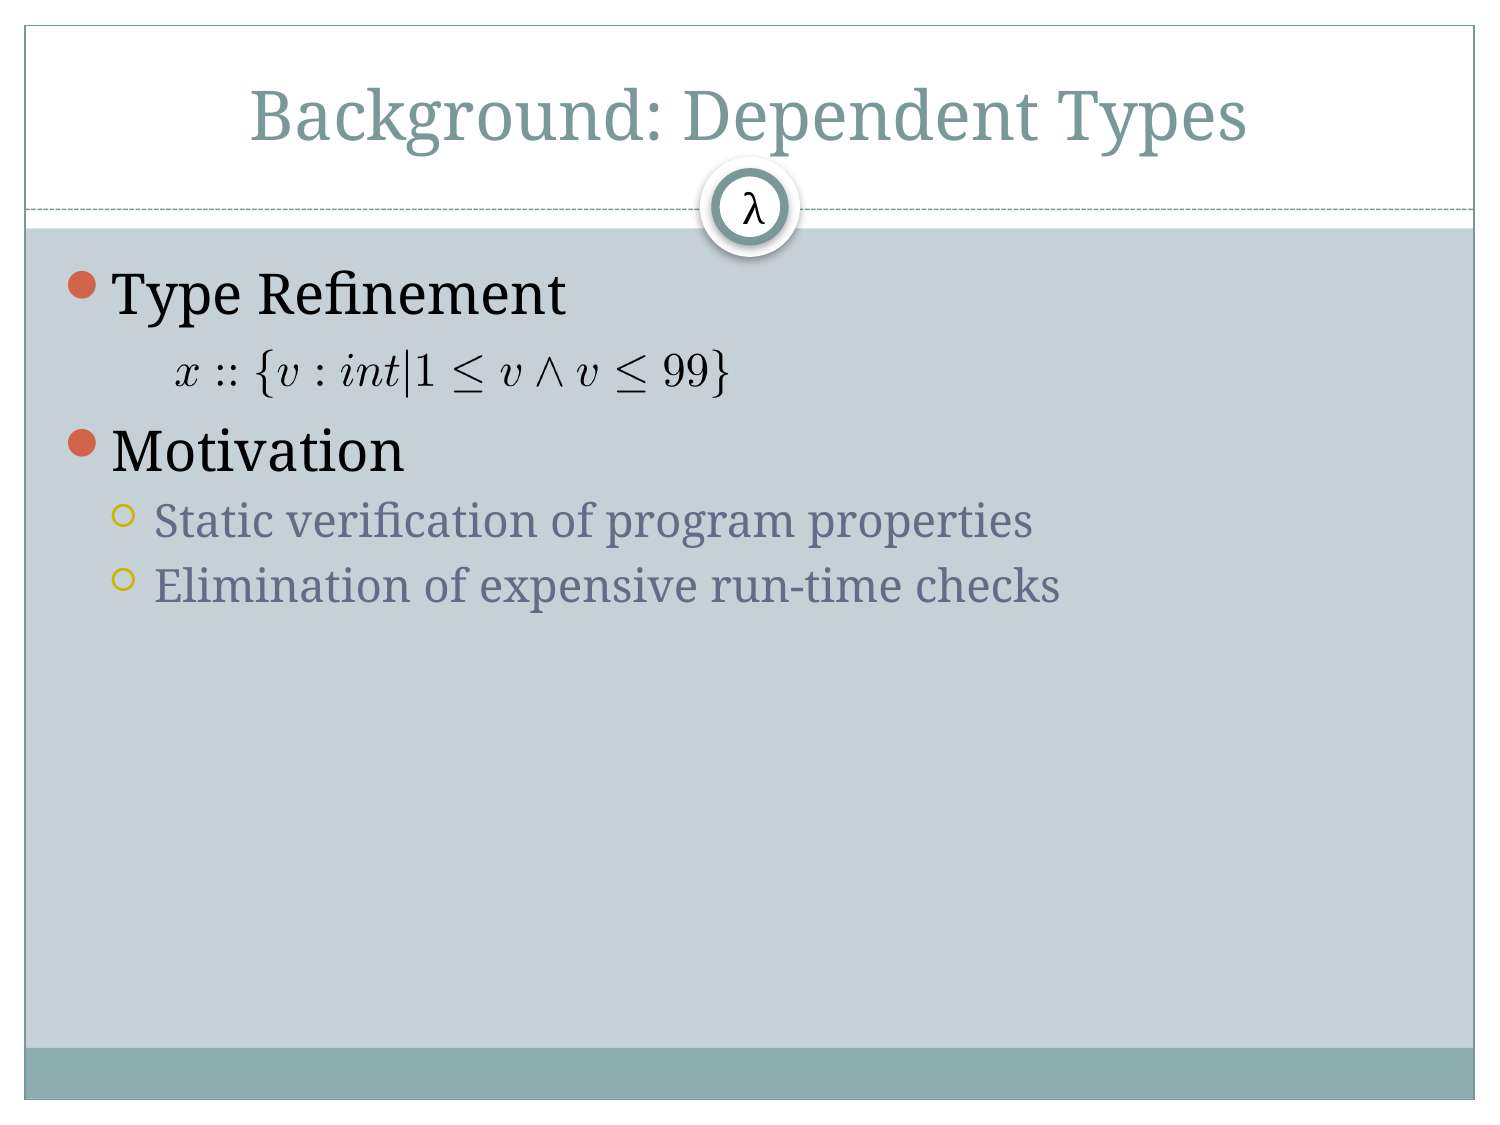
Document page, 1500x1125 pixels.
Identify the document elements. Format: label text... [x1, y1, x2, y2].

list Type Refinement Motivation Static verification of program properties Elimination of expensive run-time checks [49, 250, 1445, 1001]
picture [175, 349, 729, 398]
title Background: Dependent Types [49, 37, 1450, 162]
text_box λ [728, 175, 825, 241]
